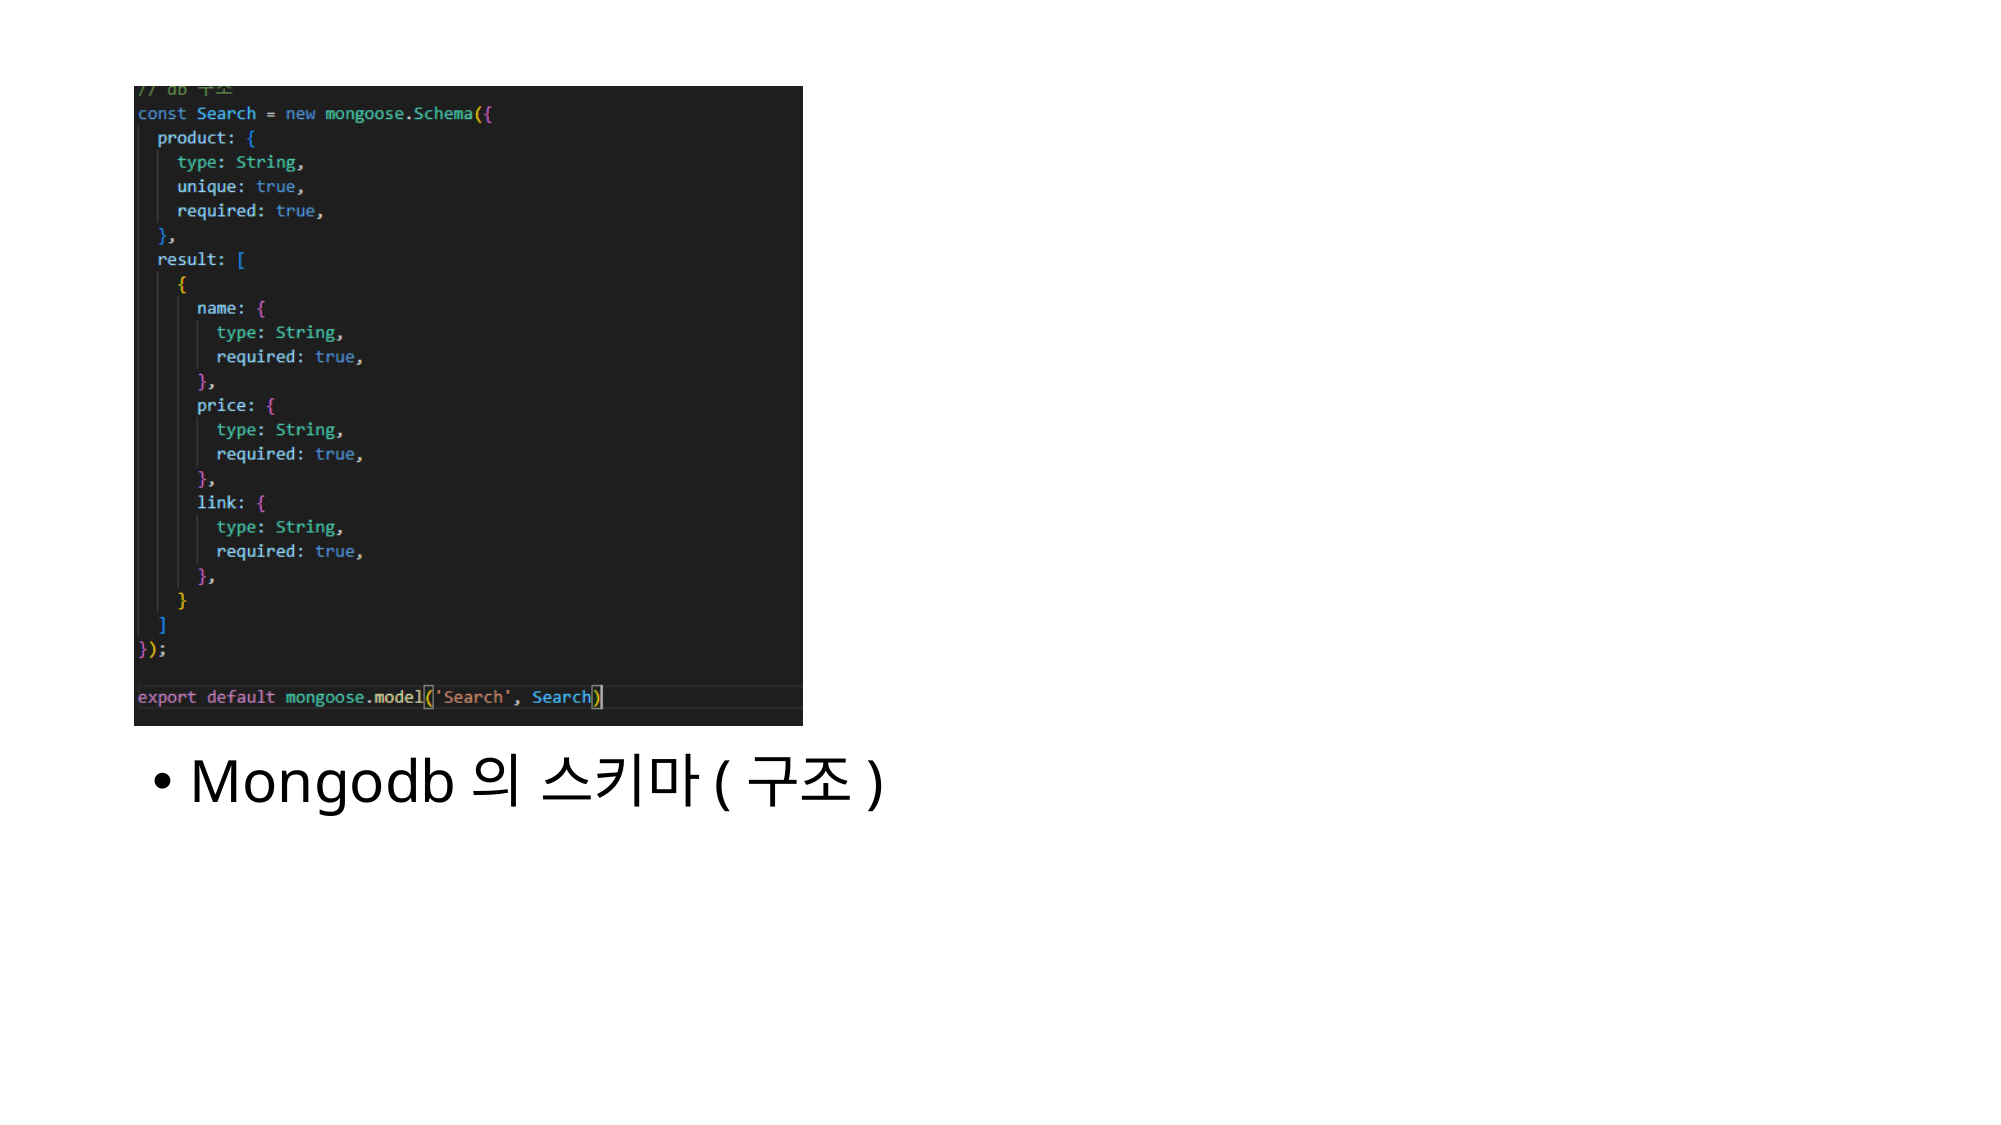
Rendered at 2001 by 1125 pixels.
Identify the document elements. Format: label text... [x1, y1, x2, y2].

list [134, 86, 803, 726]
text_box Mongodb의 스키마(구조) [137, 744, 1863, 1014]
